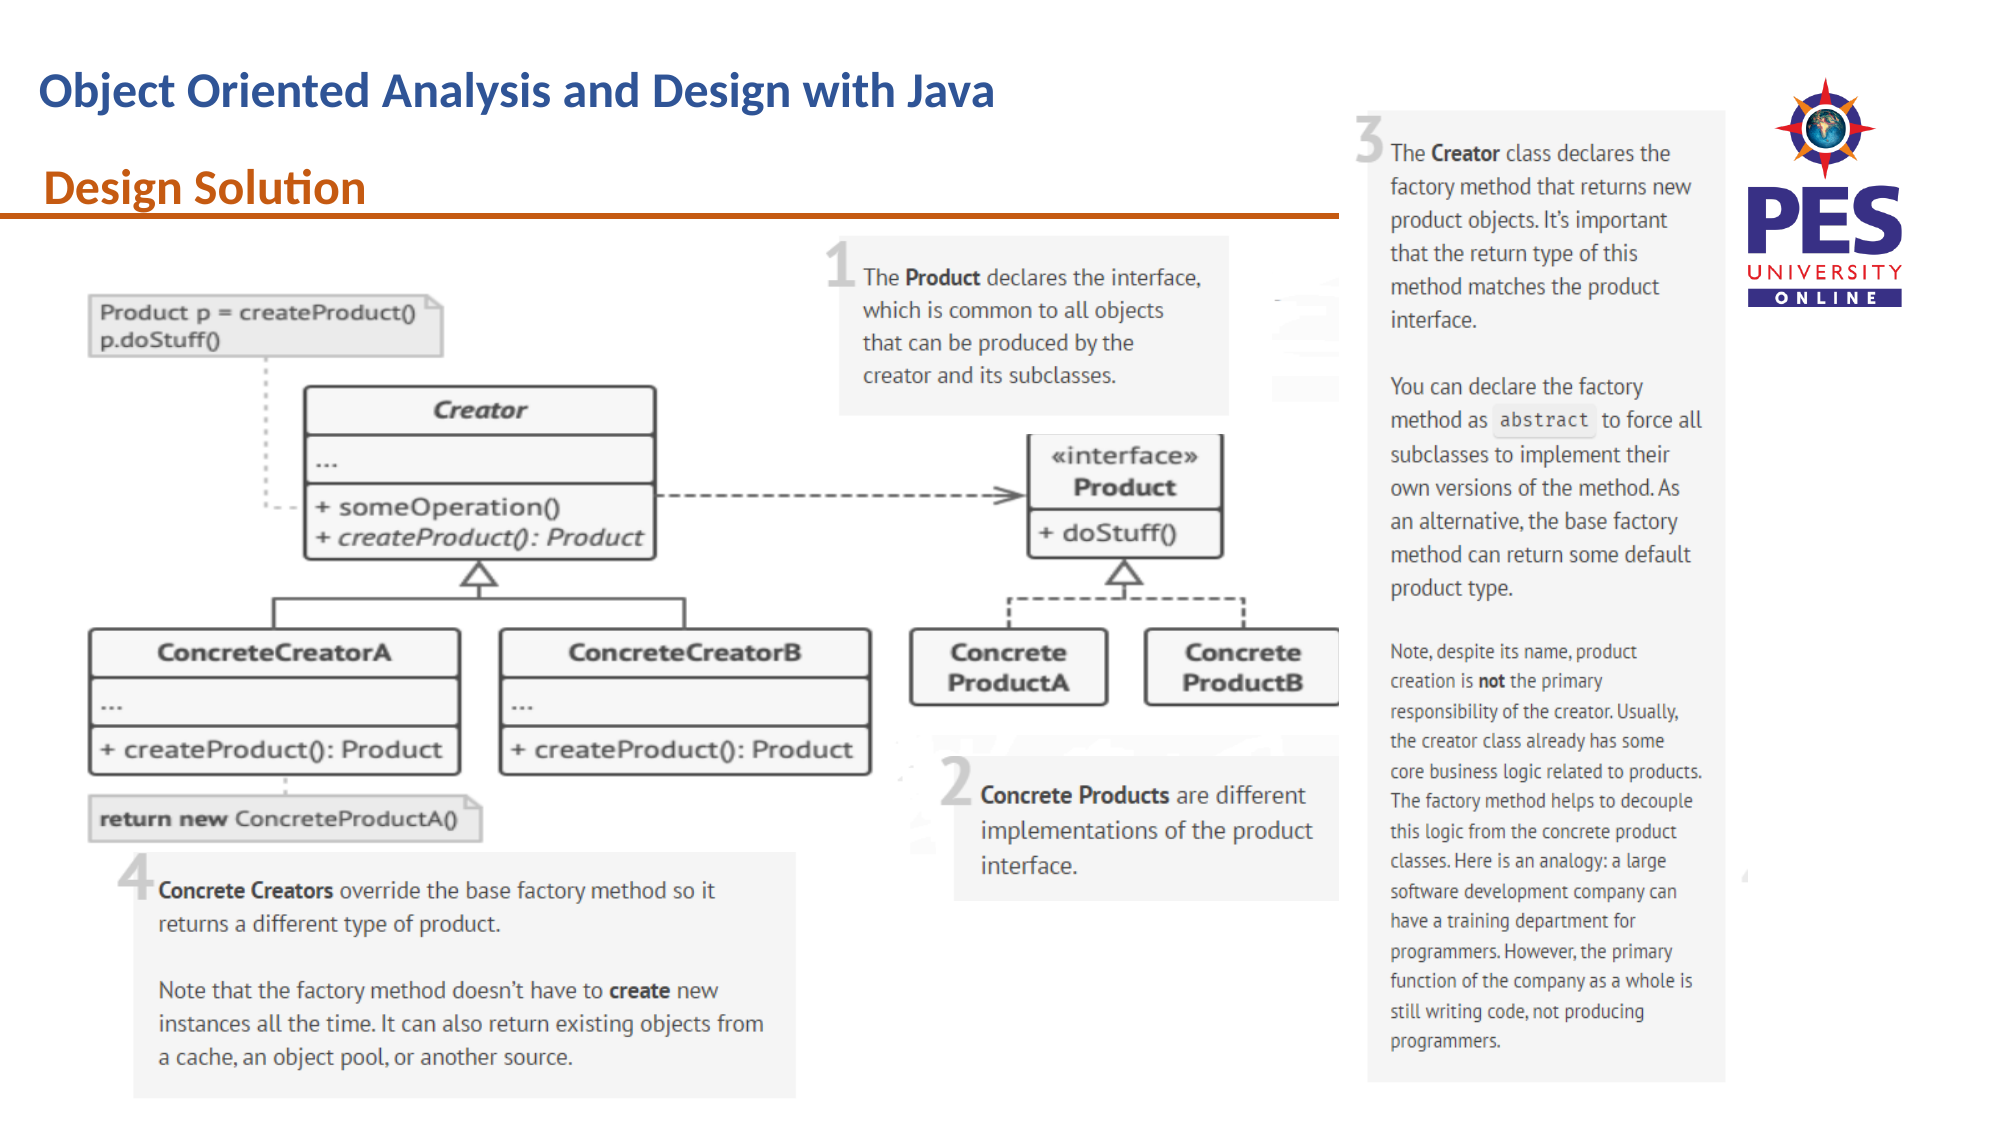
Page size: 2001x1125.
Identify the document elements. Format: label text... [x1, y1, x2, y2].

text_box Design Solution [28, 147, 1076, 223]
picture [55, 77, 1902, 1101]
